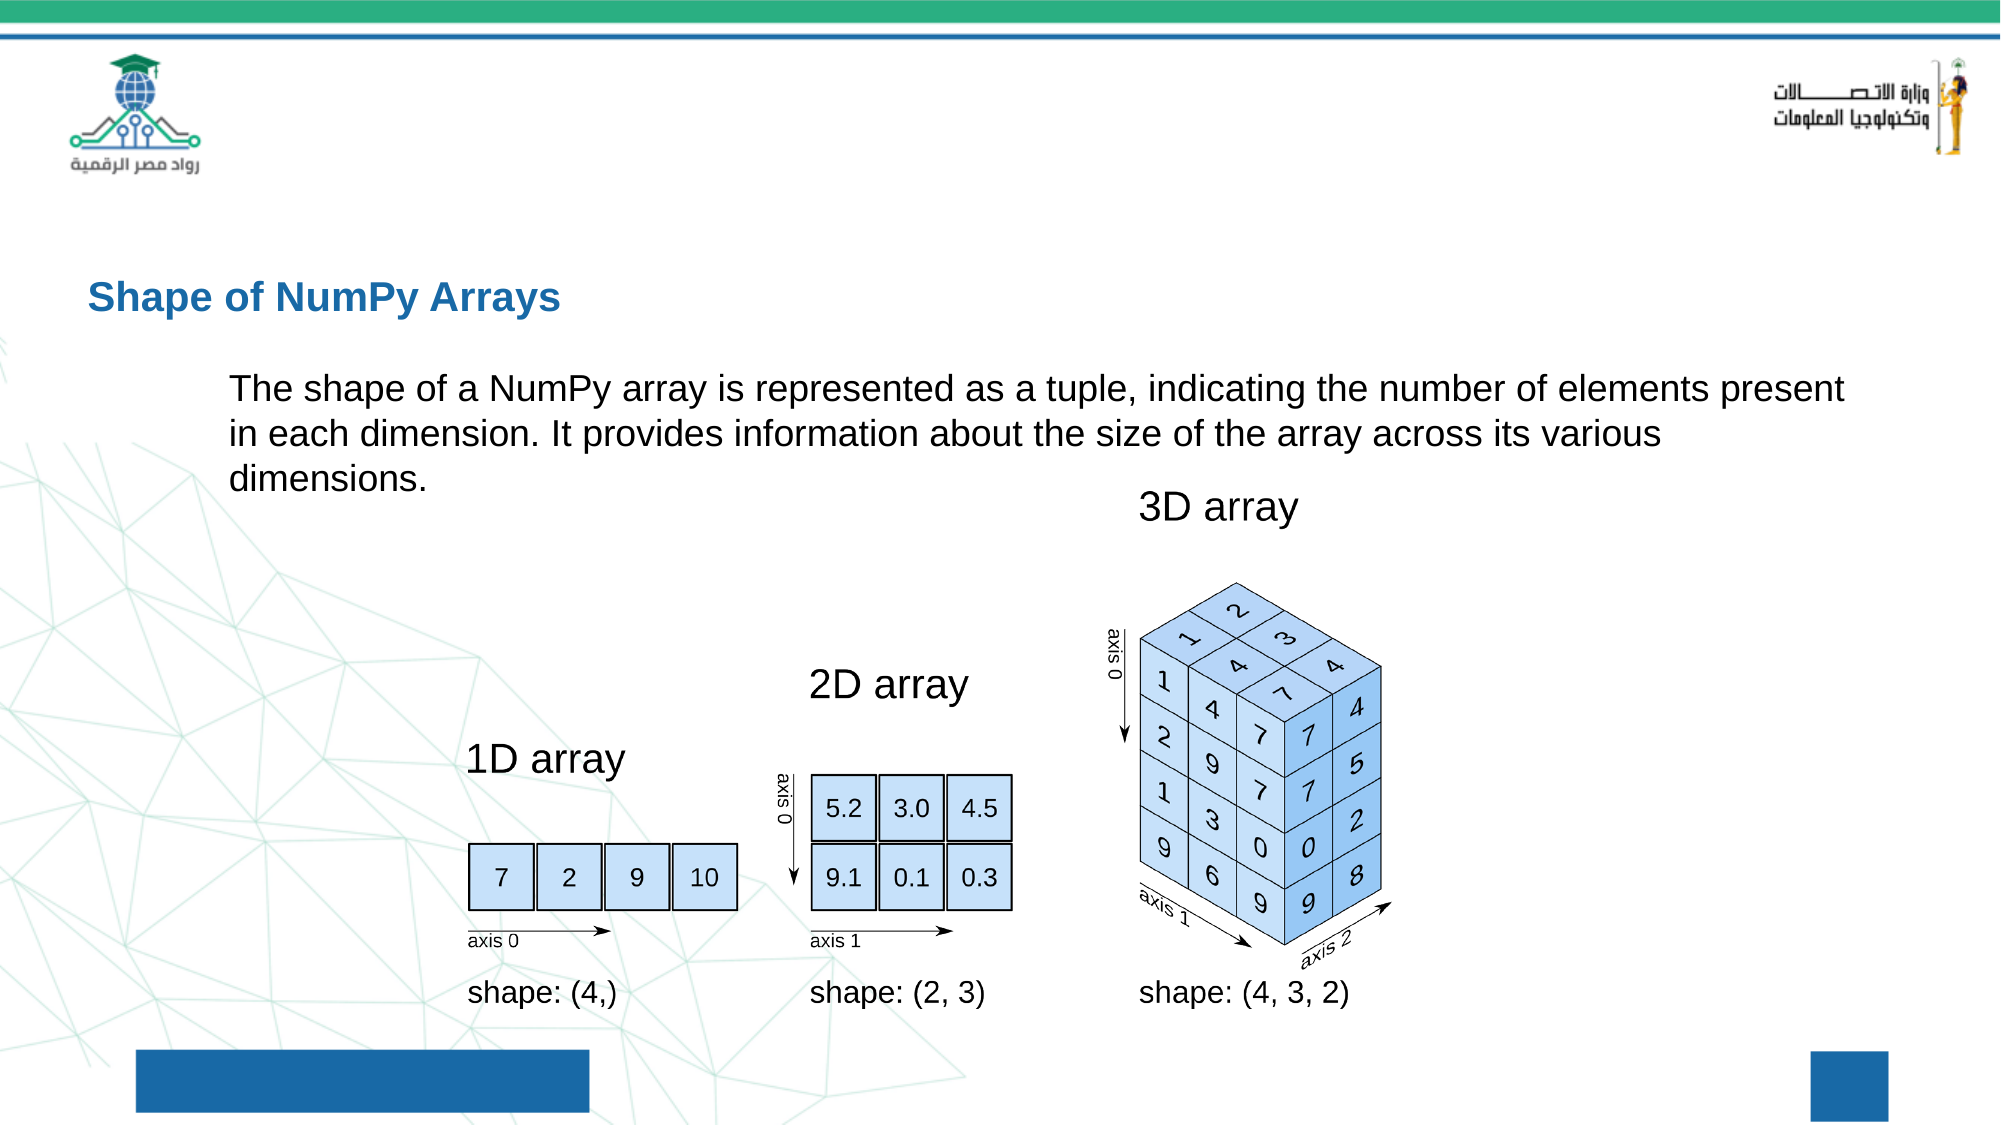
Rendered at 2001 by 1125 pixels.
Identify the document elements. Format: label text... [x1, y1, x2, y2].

text_box The shape of a NumPy array is represented as a tuple, indicating the number of elements present in each dimension. It provides information about the size of the array across its various dimensions. [213, 356, 1861, 507]
text_box Shape of NumPy Arrays [72, 262, 578, 328]
picture [0, 0, 2001, 1125]
